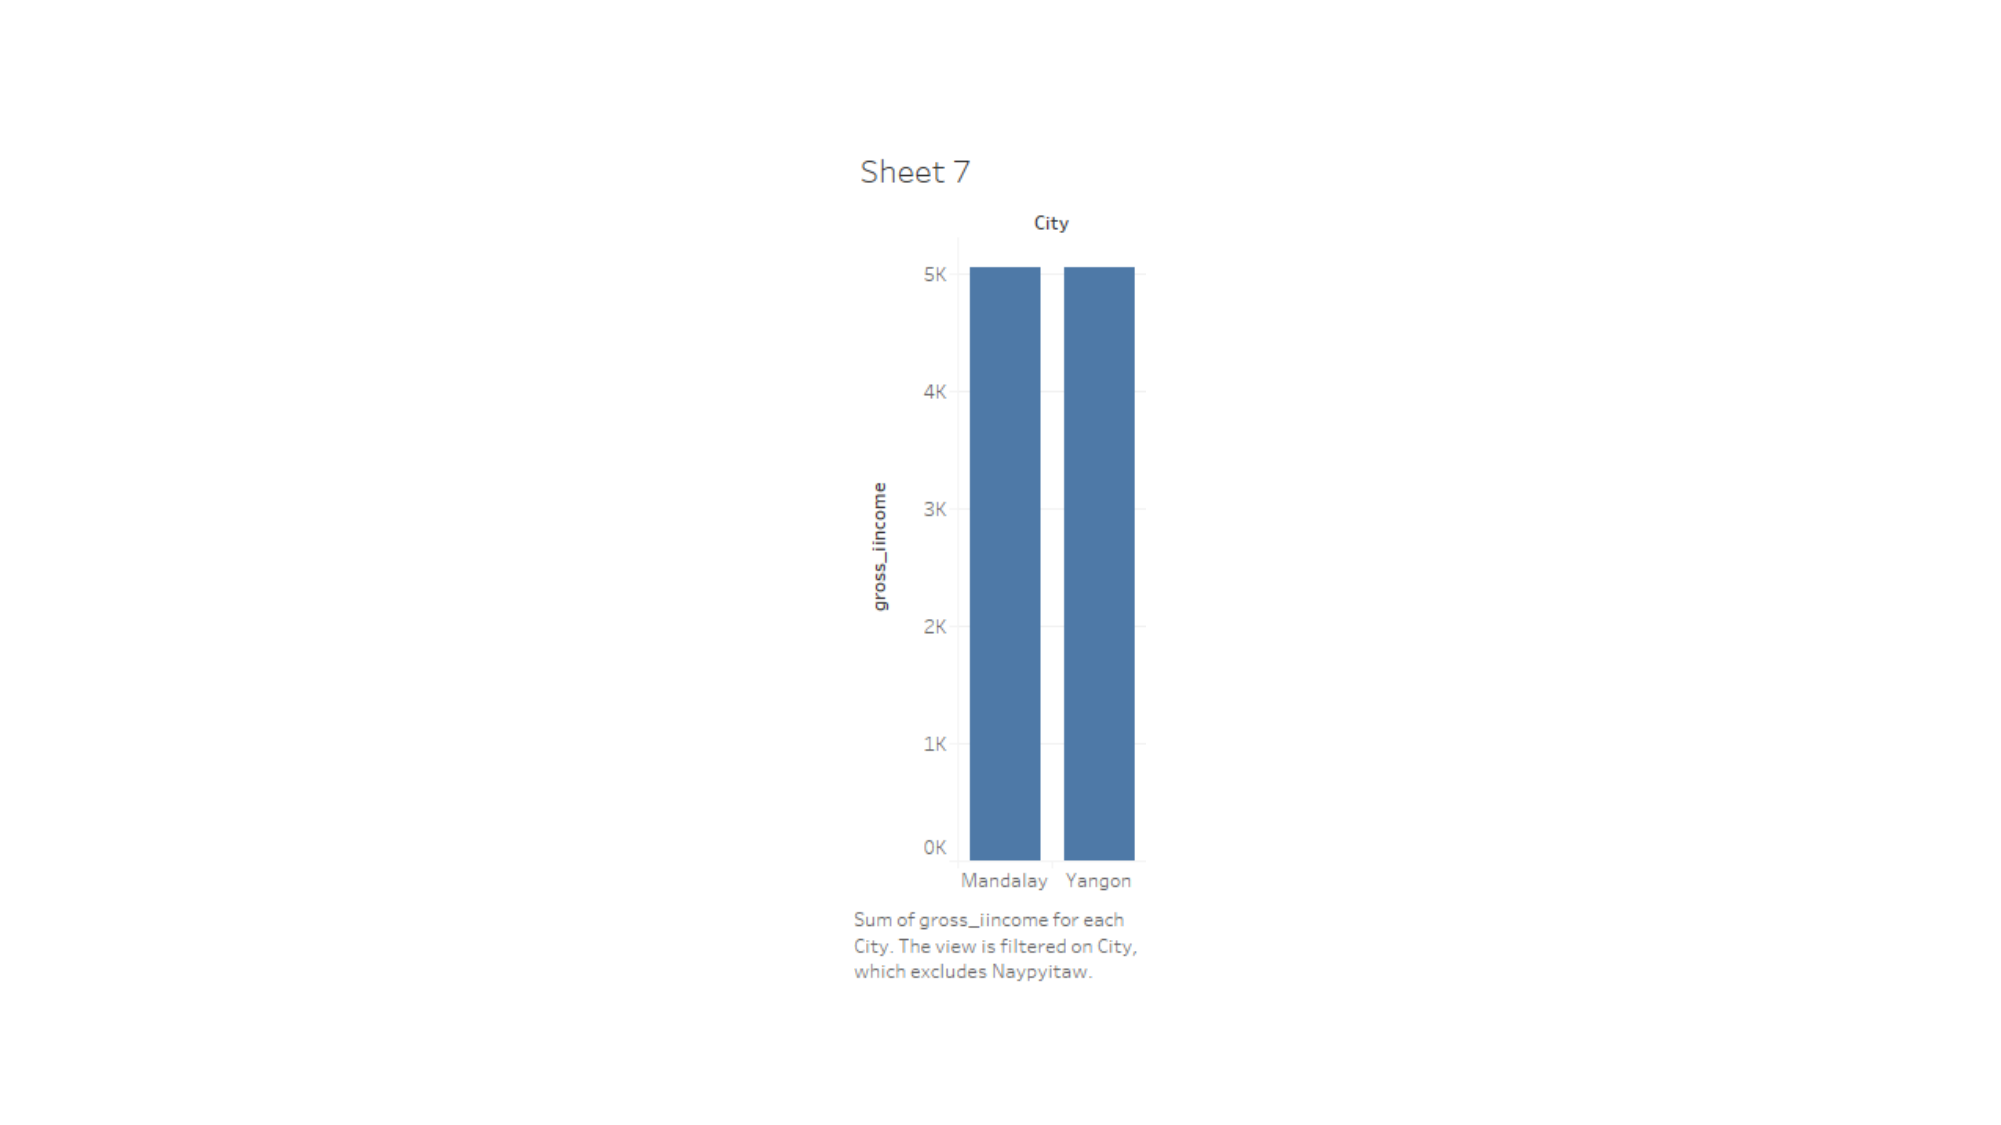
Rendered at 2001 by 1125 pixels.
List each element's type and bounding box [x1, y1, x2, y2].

picture [854, 139, 1146, 986]
